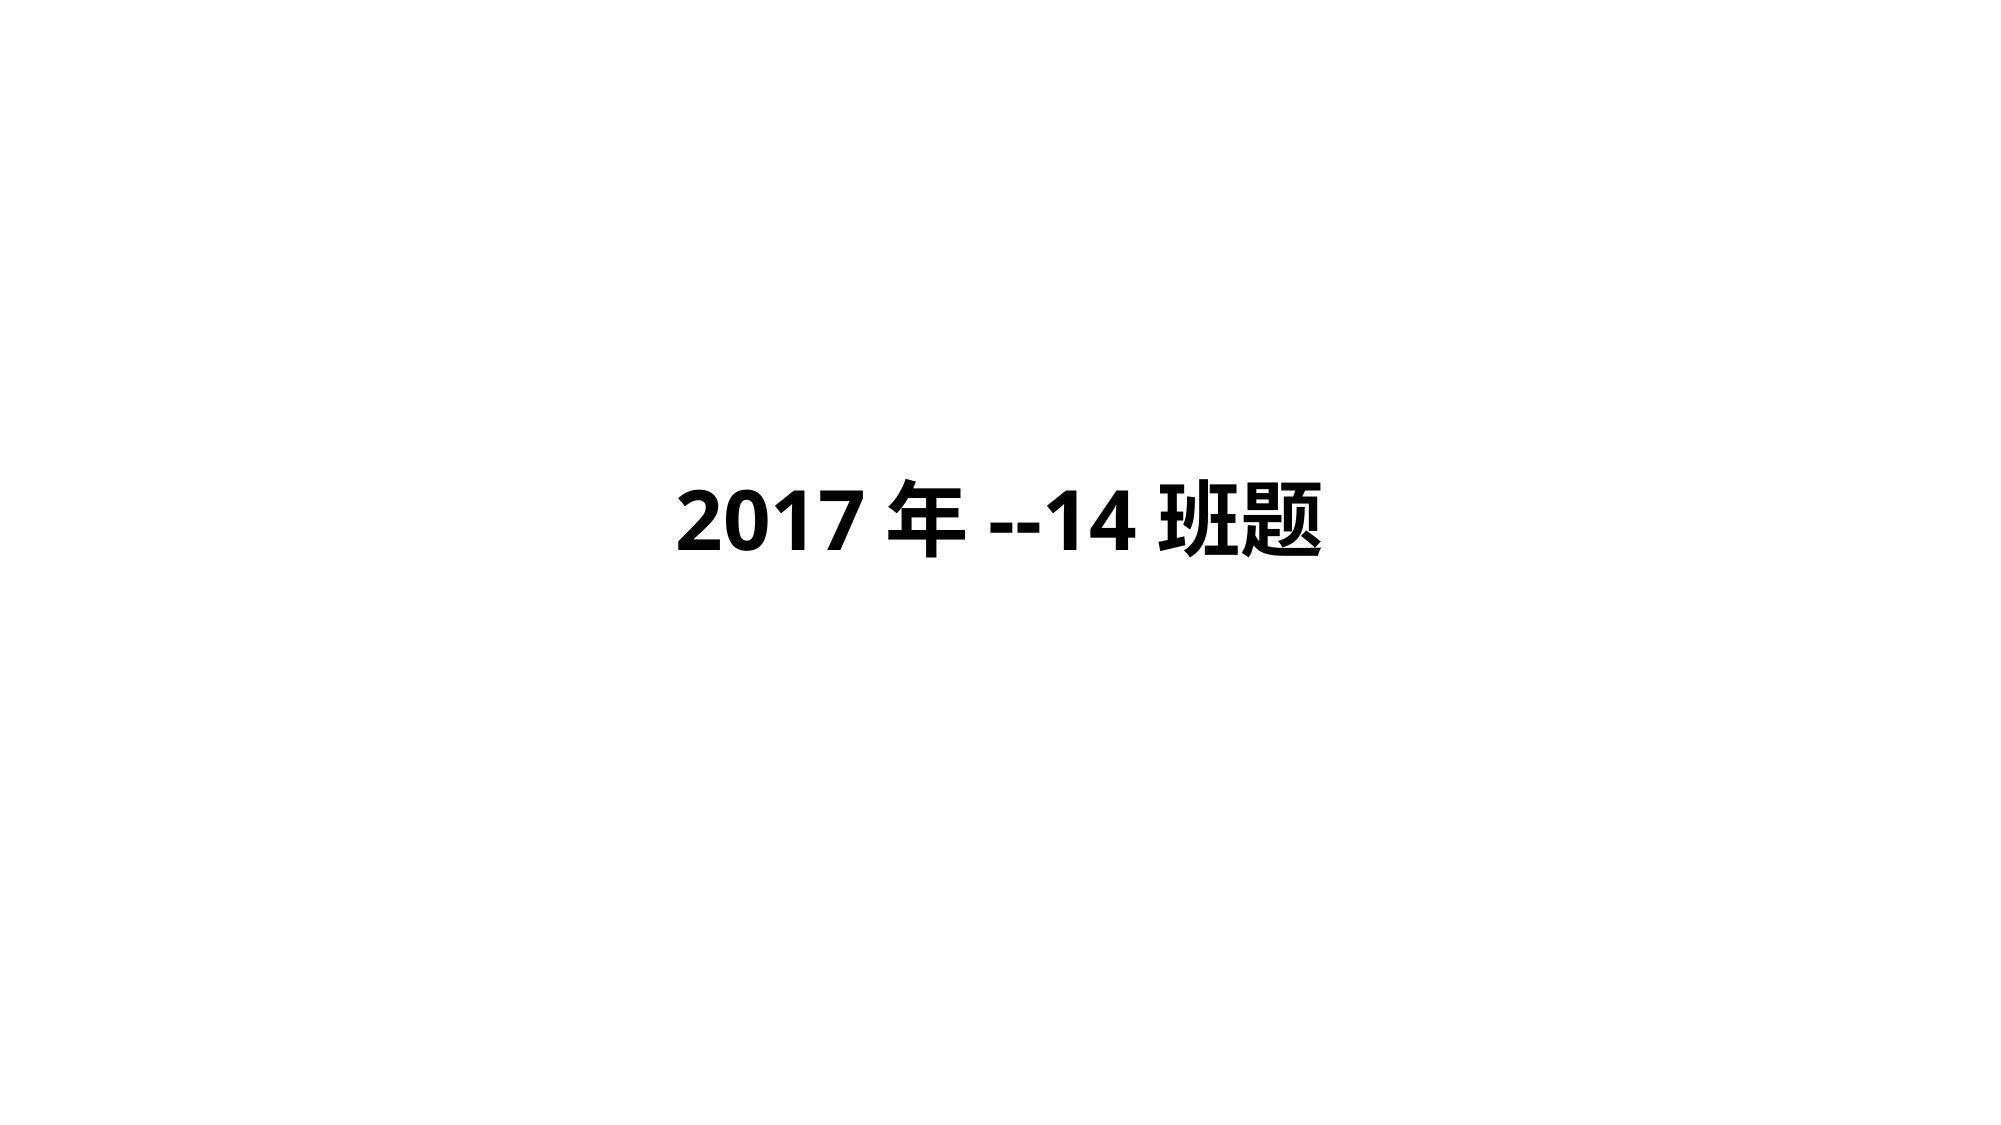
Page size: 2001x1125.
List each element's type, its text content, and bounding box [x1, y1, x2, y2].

title 2017年--14班题 [249, 184, 1750, 576]
